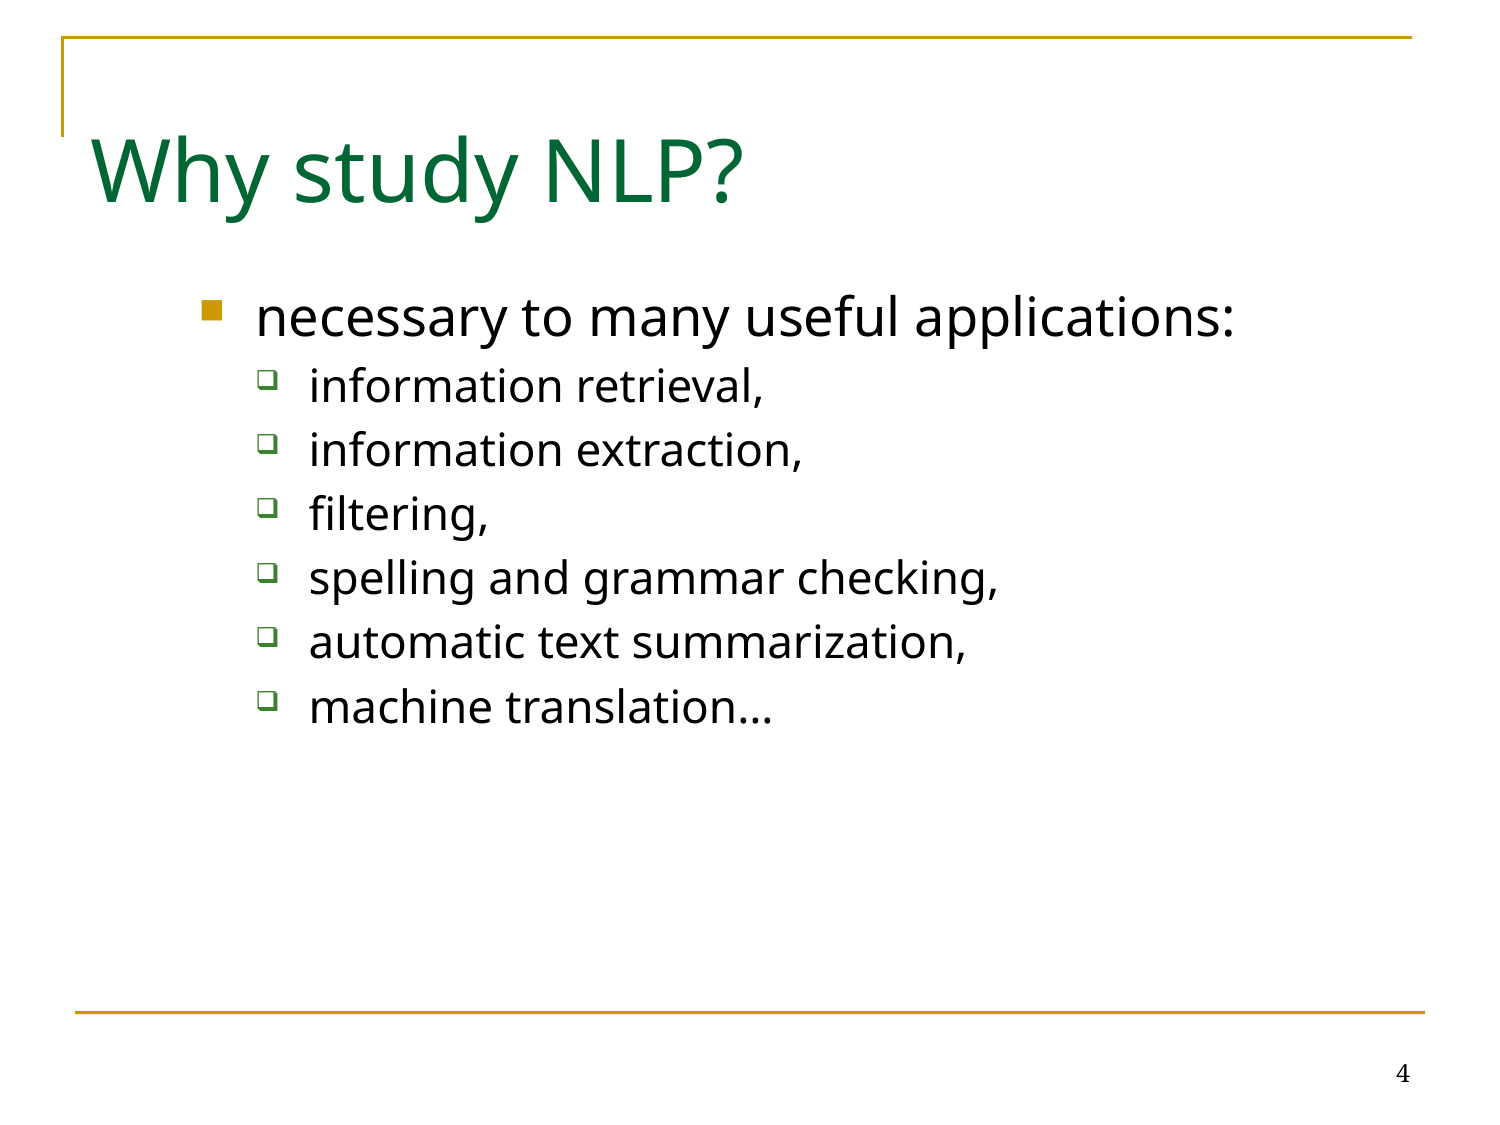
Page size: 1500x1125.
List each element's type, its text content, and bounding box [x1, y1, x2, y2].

slide_number 4 [1074, 1024, 1425, 1100]
title Why study NLP? [74, 107, 1426, 221]
list necessary to many useful applications: information retrieval, information extraction, filtering, spelling and grammar checking, automatic text summarization, machine translation… [183, 274, 1413, 955]
